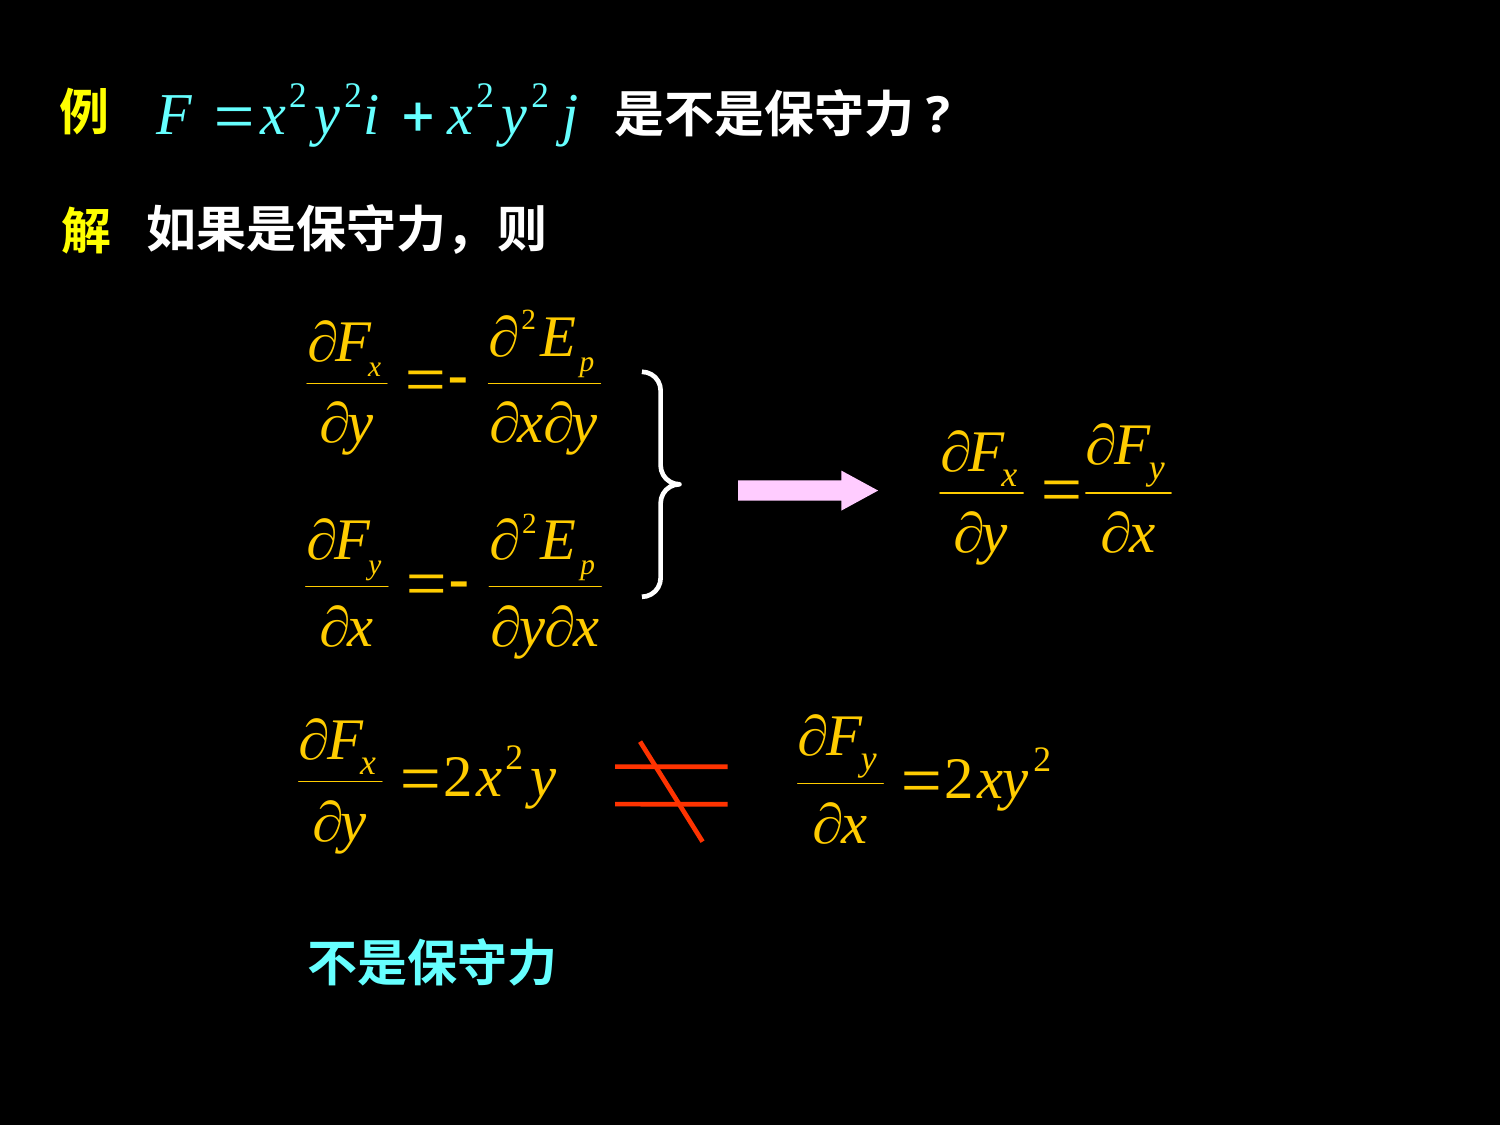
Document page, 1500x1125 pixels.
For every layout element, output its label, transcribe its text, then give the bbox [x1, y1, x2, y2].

text_box [739, 471, 877, 510]
text_box 如果是保守力，则 [132, 189, 770, 265]
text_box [301, 505, 606, 663]
text_box 解 [46, 192, 127, 267]
text_box 是不是保守力? [599, 74, 1200, 150]
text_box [302, 302, 605, 460]
text_box 不是保守力 [292, 924, 573, 1000]
text_box [641, 371, 680, 597]
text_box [935, 414, 1176, 570]
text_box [793, 705, 1055, 848]
text_box 例 [44, 73, 125, 148]
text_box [614, 741, 728, 842]
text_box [294, 709, 562, 859]
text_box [151, 74, 586, 153]
